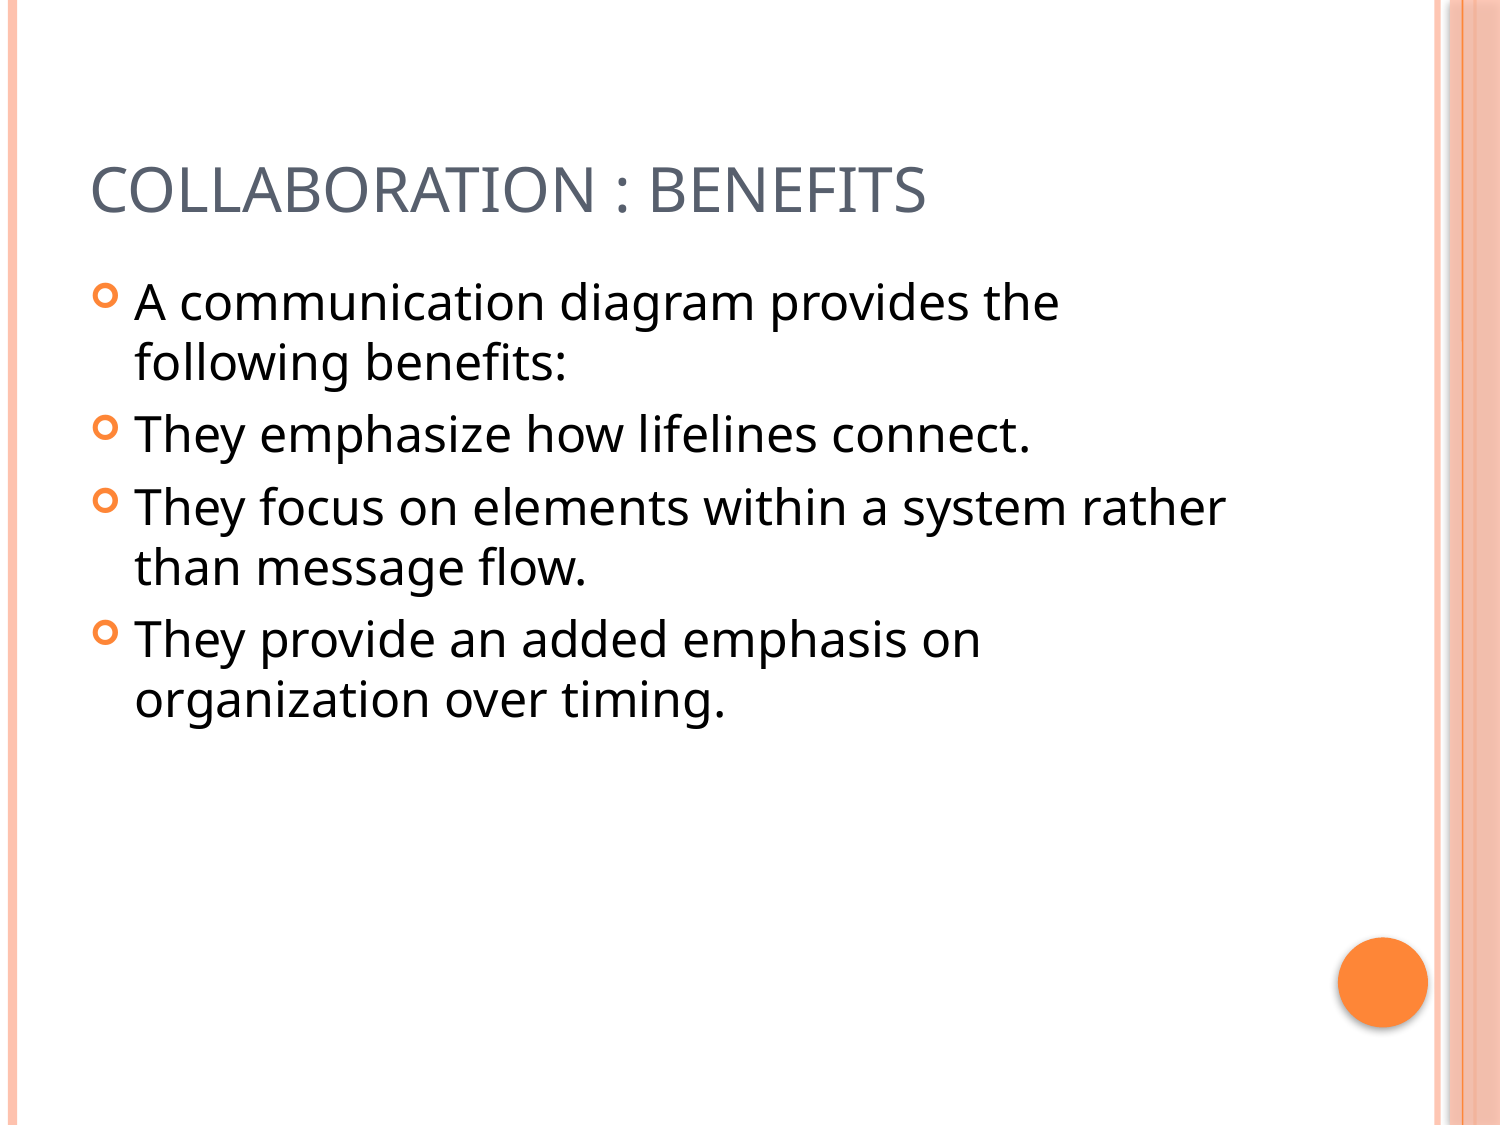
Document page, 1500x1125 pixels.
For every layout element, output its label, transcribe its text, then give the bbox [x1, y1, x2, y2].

title Collaboration : benefits [75, 45, 1300, 233]
list A communication diagram provides the following benefits: They emphasize how lifelines connect. They focus on elements within a system rather than message flow. They provide an added emphasis on organization over timing. [75, 262, 1300, 1062]
